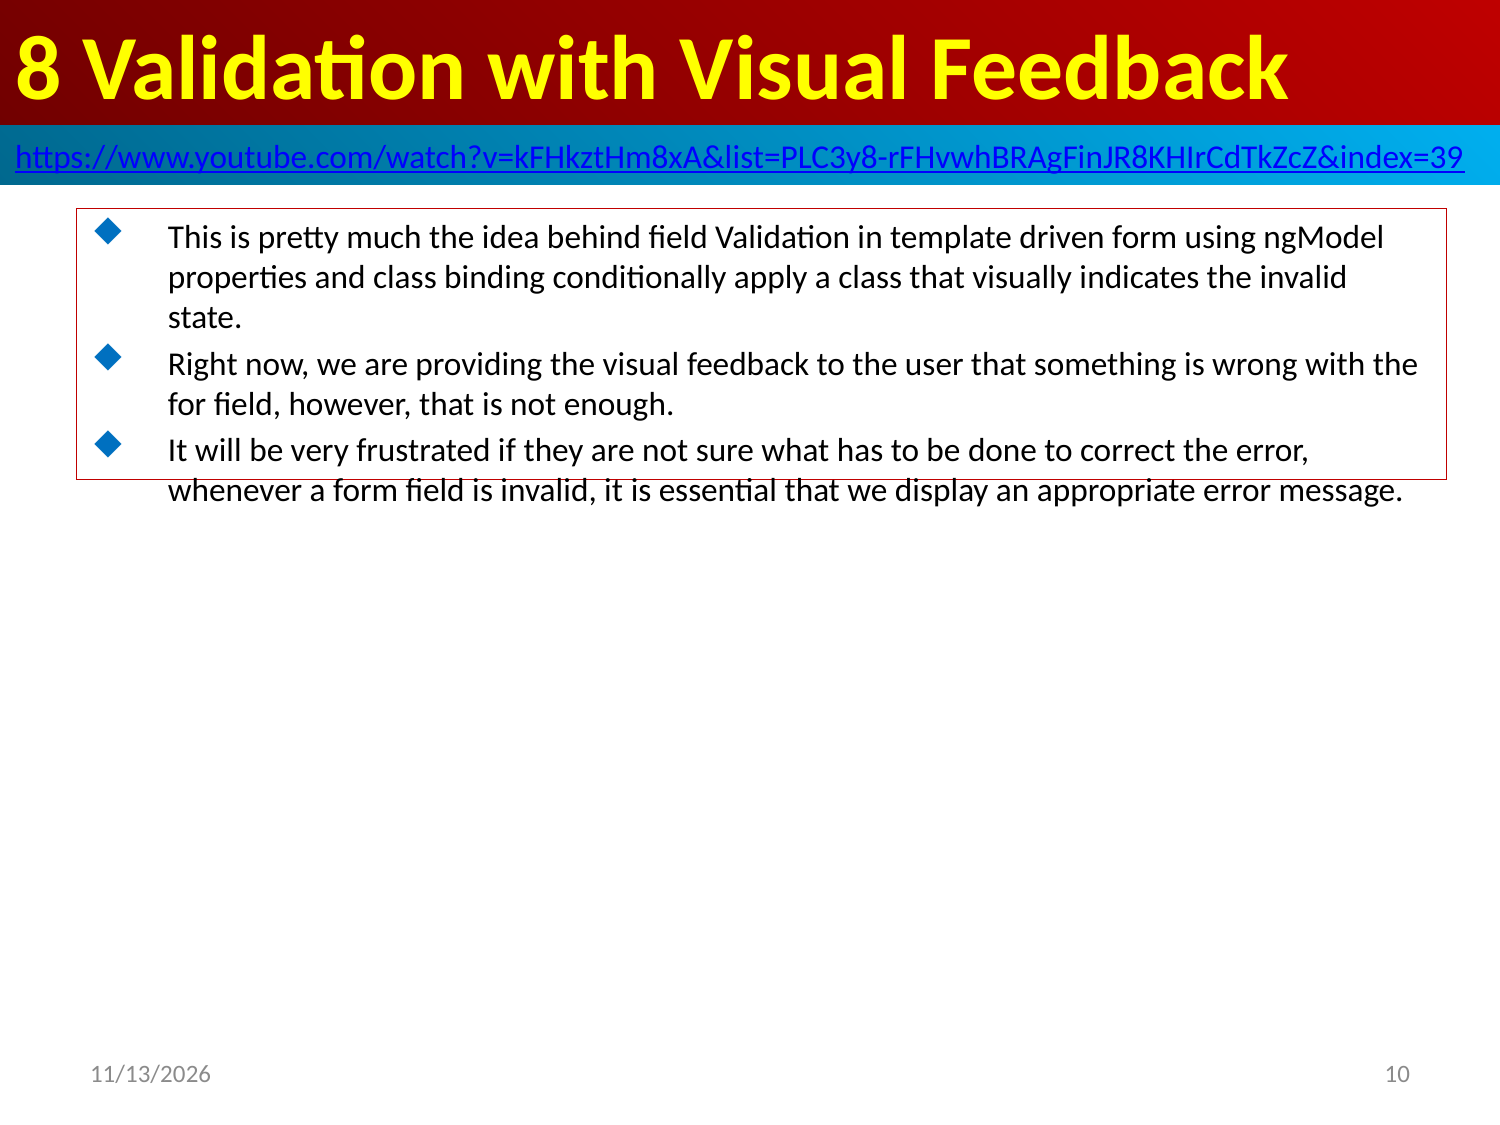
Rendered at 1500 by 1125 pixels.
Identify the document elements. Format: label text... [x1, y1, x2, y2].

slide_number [75, 1042, 425, 1103]
title 8 Validation with Visual Feedback [0, 0, 1500, 125]
slide_number 10 [1074, 1042, 1425, 1103]
text_box https://www.youtube.com/watch?v=kFHkztHm8xA&list=PLC3y8-rFHvwhBRAgFinJR8KHIrCdTkZcZ&index=39 [0, 125, 1500, 185]
subtitle This is pretty much the idea behind field Validation in template driven form using ngModel properties and class binding conditionally apply a class that visually indicates the invalid state. Right now, we are providing the visual feedback to the user that something is wrong with the for field, however, that is not enough. It will be very frustrated if they are not sure what has to be done to correct the error, whenever a form field is invalid, it is essential that we display an appropriate error message. [76, 208, 1447, 480]
